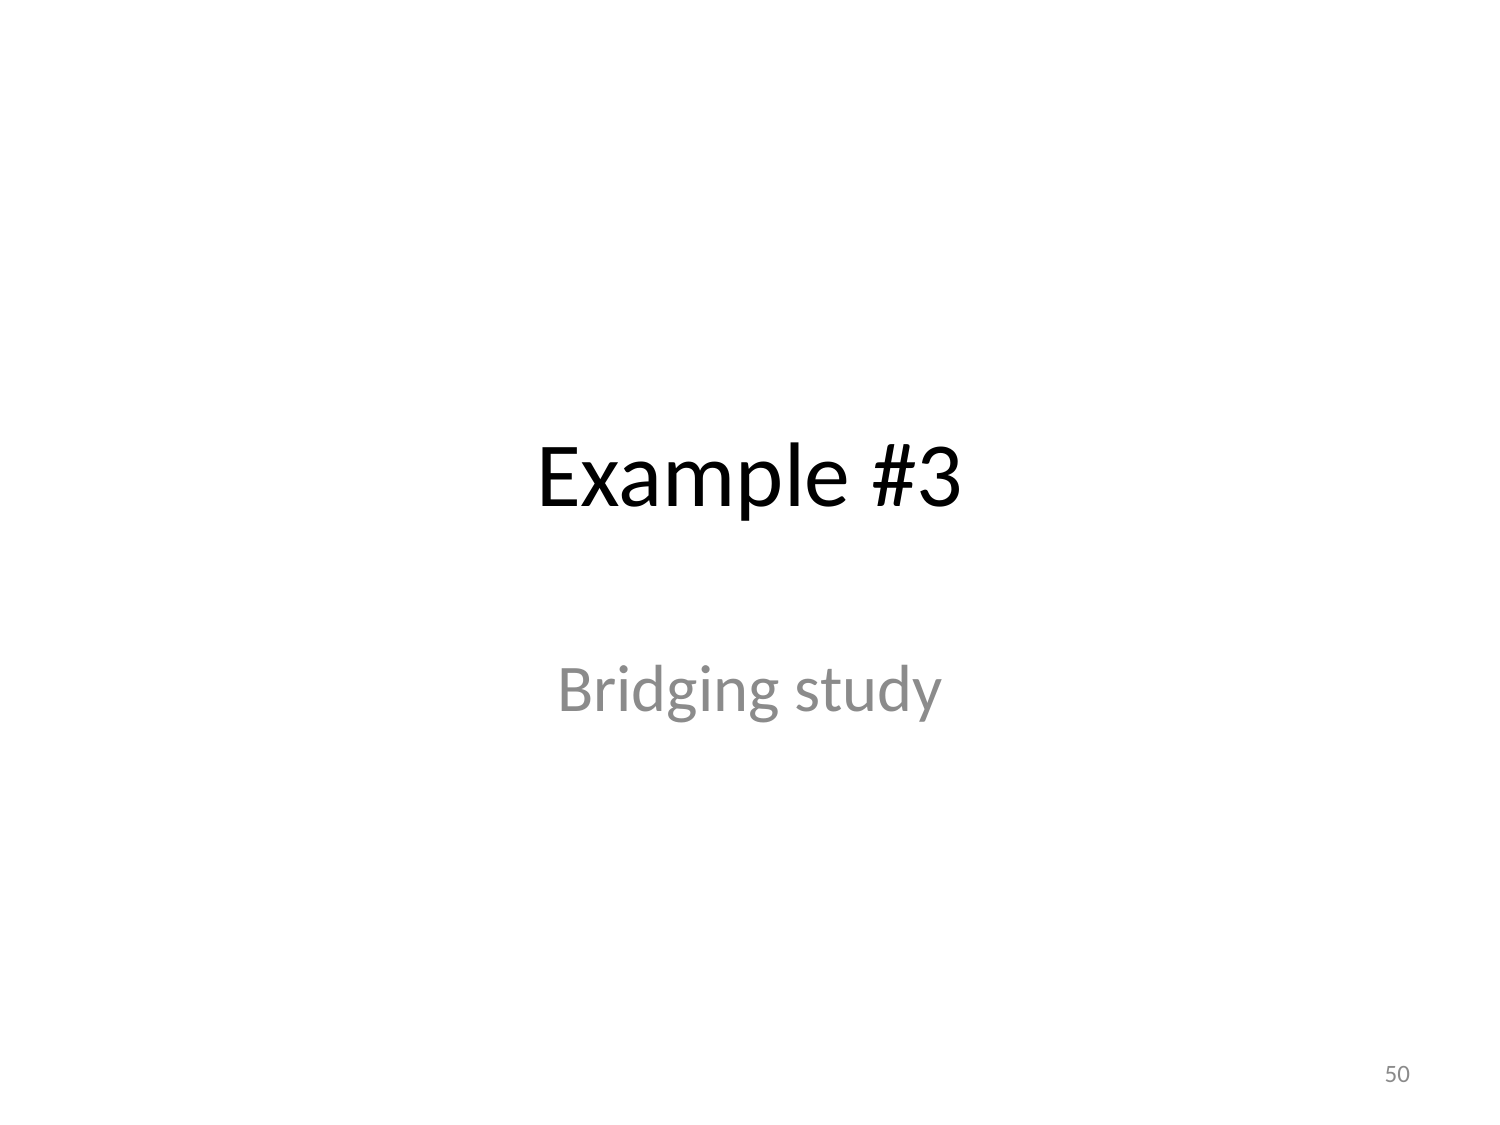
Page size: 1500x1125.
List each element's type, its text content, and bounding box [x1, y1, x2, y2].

subtitle Bridging study [224, 637, 1276, 926]
slide_number 50 [1074, 1042, 1425, 1103]
title Example #3 [112, 349, 1388, 591]
